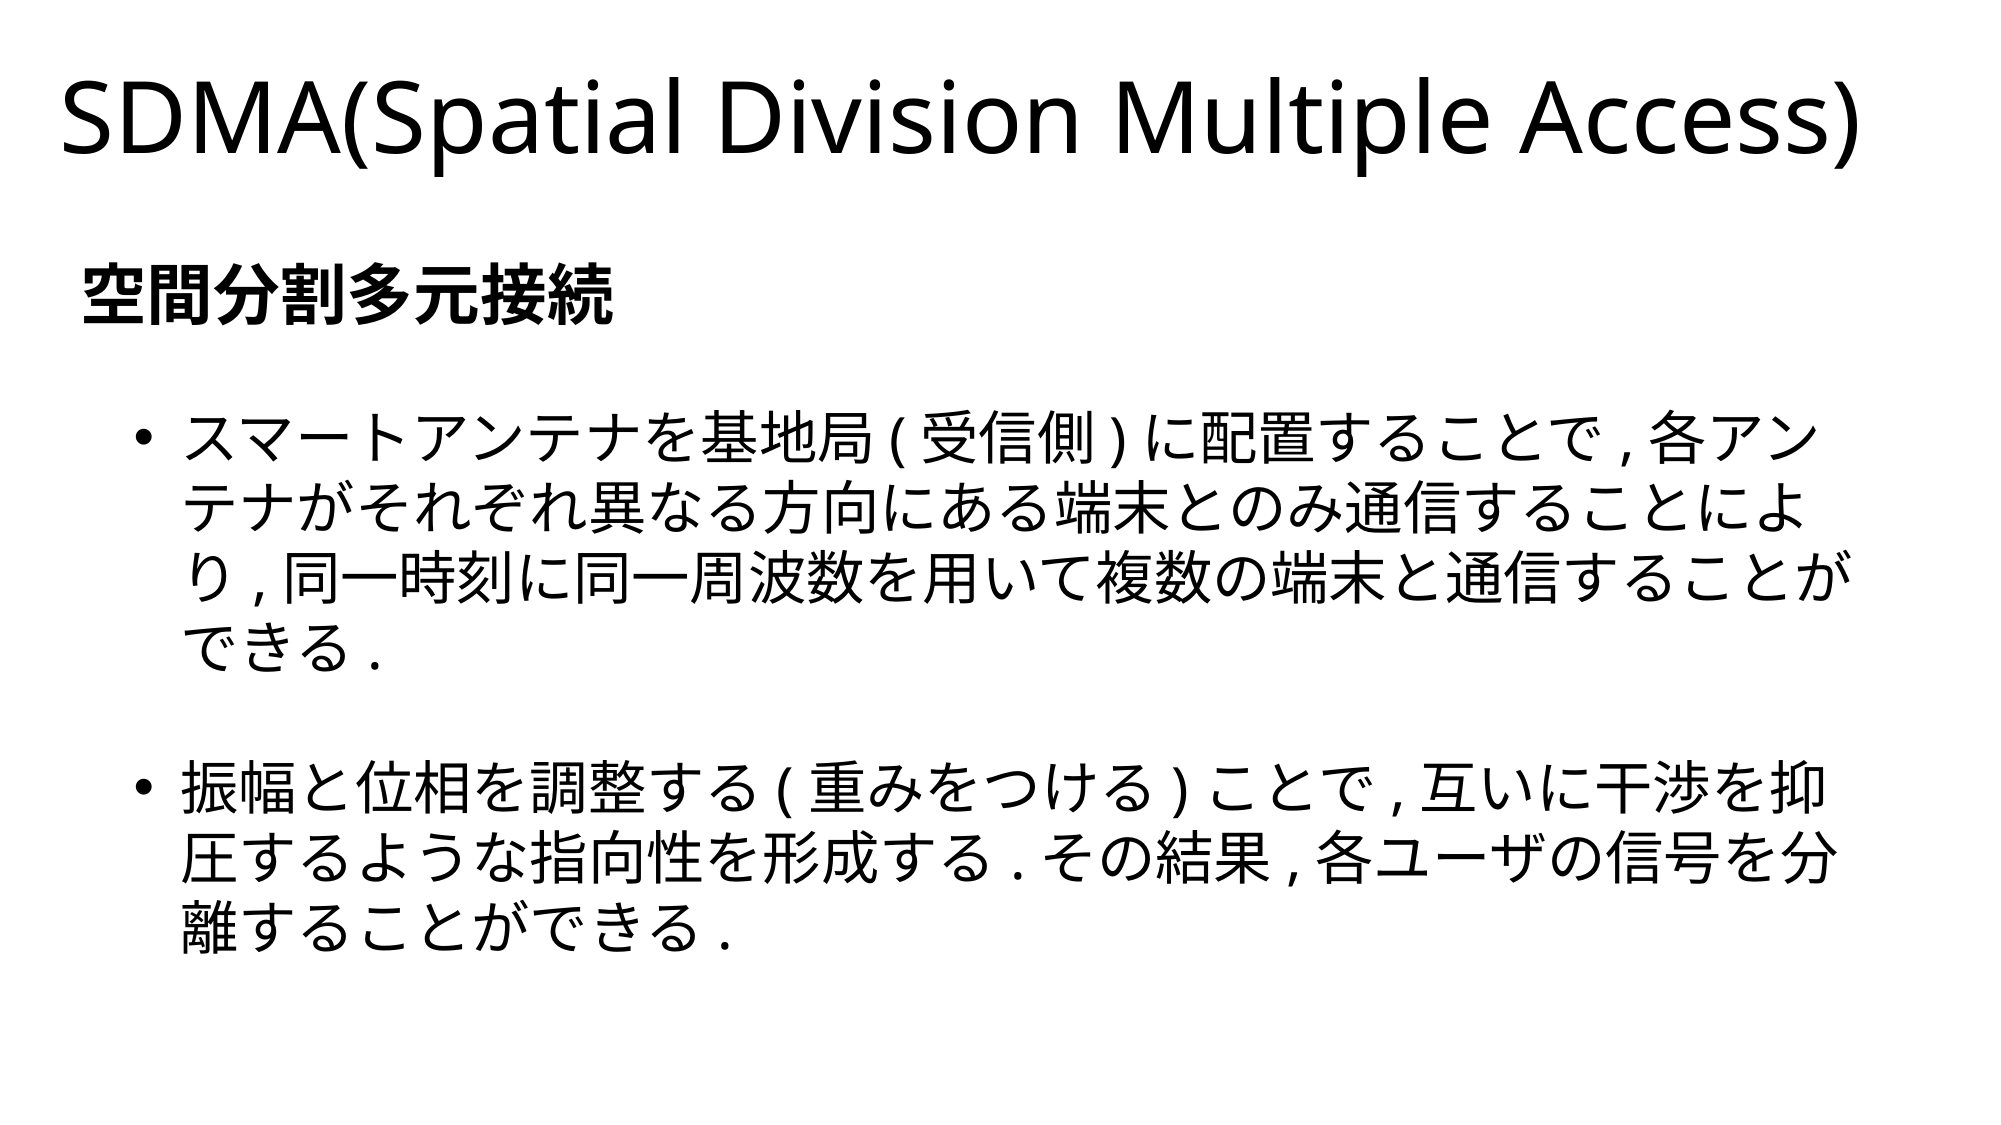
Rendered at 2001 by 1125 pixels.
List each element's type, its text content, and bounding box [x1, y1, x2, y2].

text_box スマートアンテナを基地局(受信側)に配置することで,各アンテナがそれぞれ異なる方向にある端末とのみ通信することにより,同一時刻に同一周波数を用いて複数の端末と通信することができる. 振幅と位相を調整する(重みをつける)ことで,互いに干渉を抑圧するような指向性を形成する.その結果,各ユーザの信号を分離することができる. [118, 393, 1882, 969]
title SDMA(Spatial Division Multiple Access) [44, 12, 1883, 231]
text_box 空間分割多元接続 [65, 245, 858, 341]
